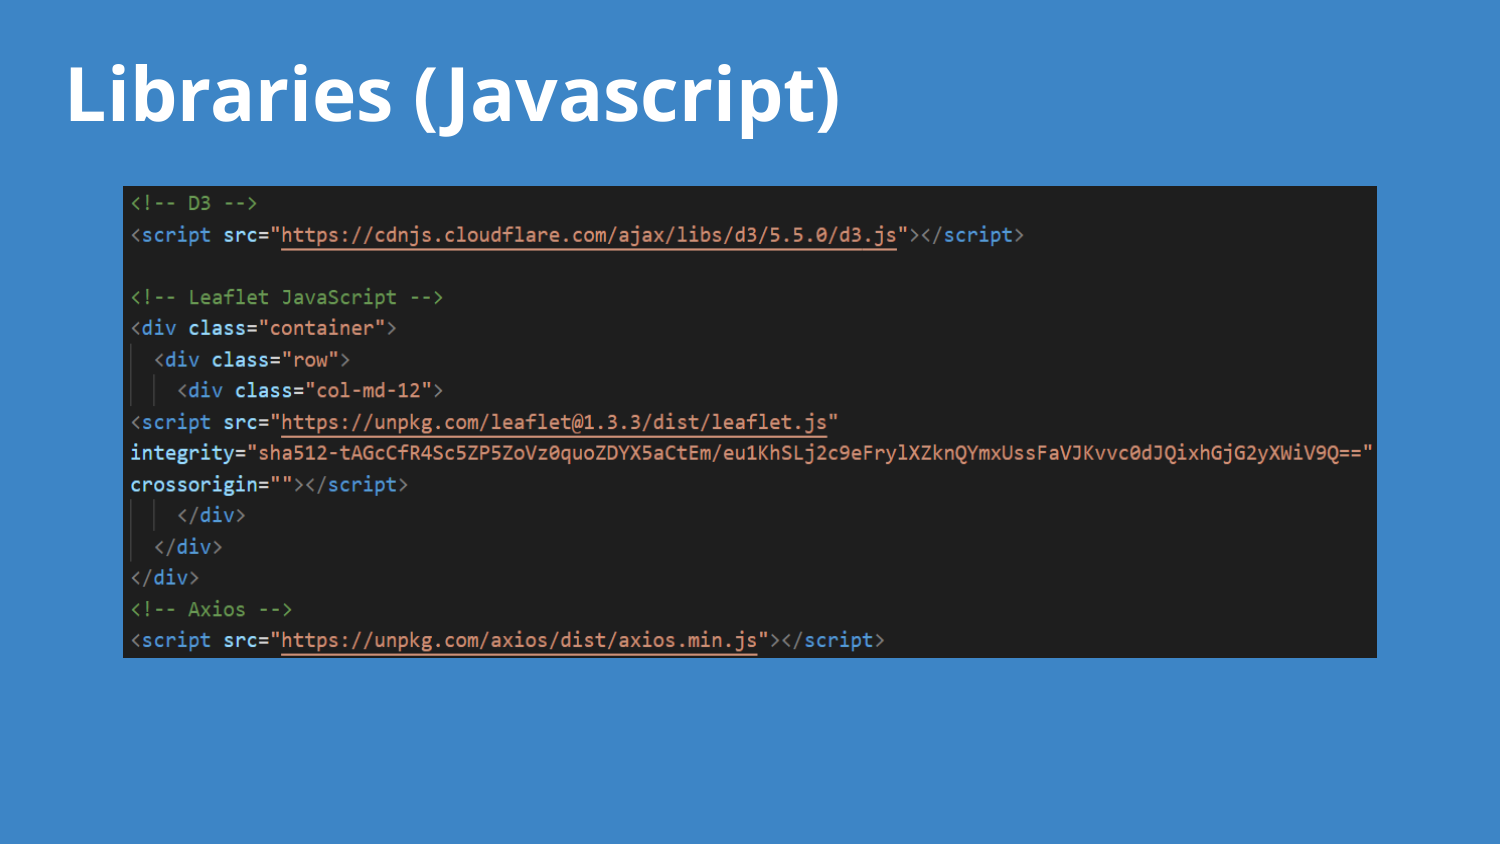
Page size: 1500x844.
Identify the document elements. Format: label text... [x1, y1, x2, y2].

title Libraries (Javascript) [49, 31, 1448, 137]
picture [122, 185, 1378, 658]
